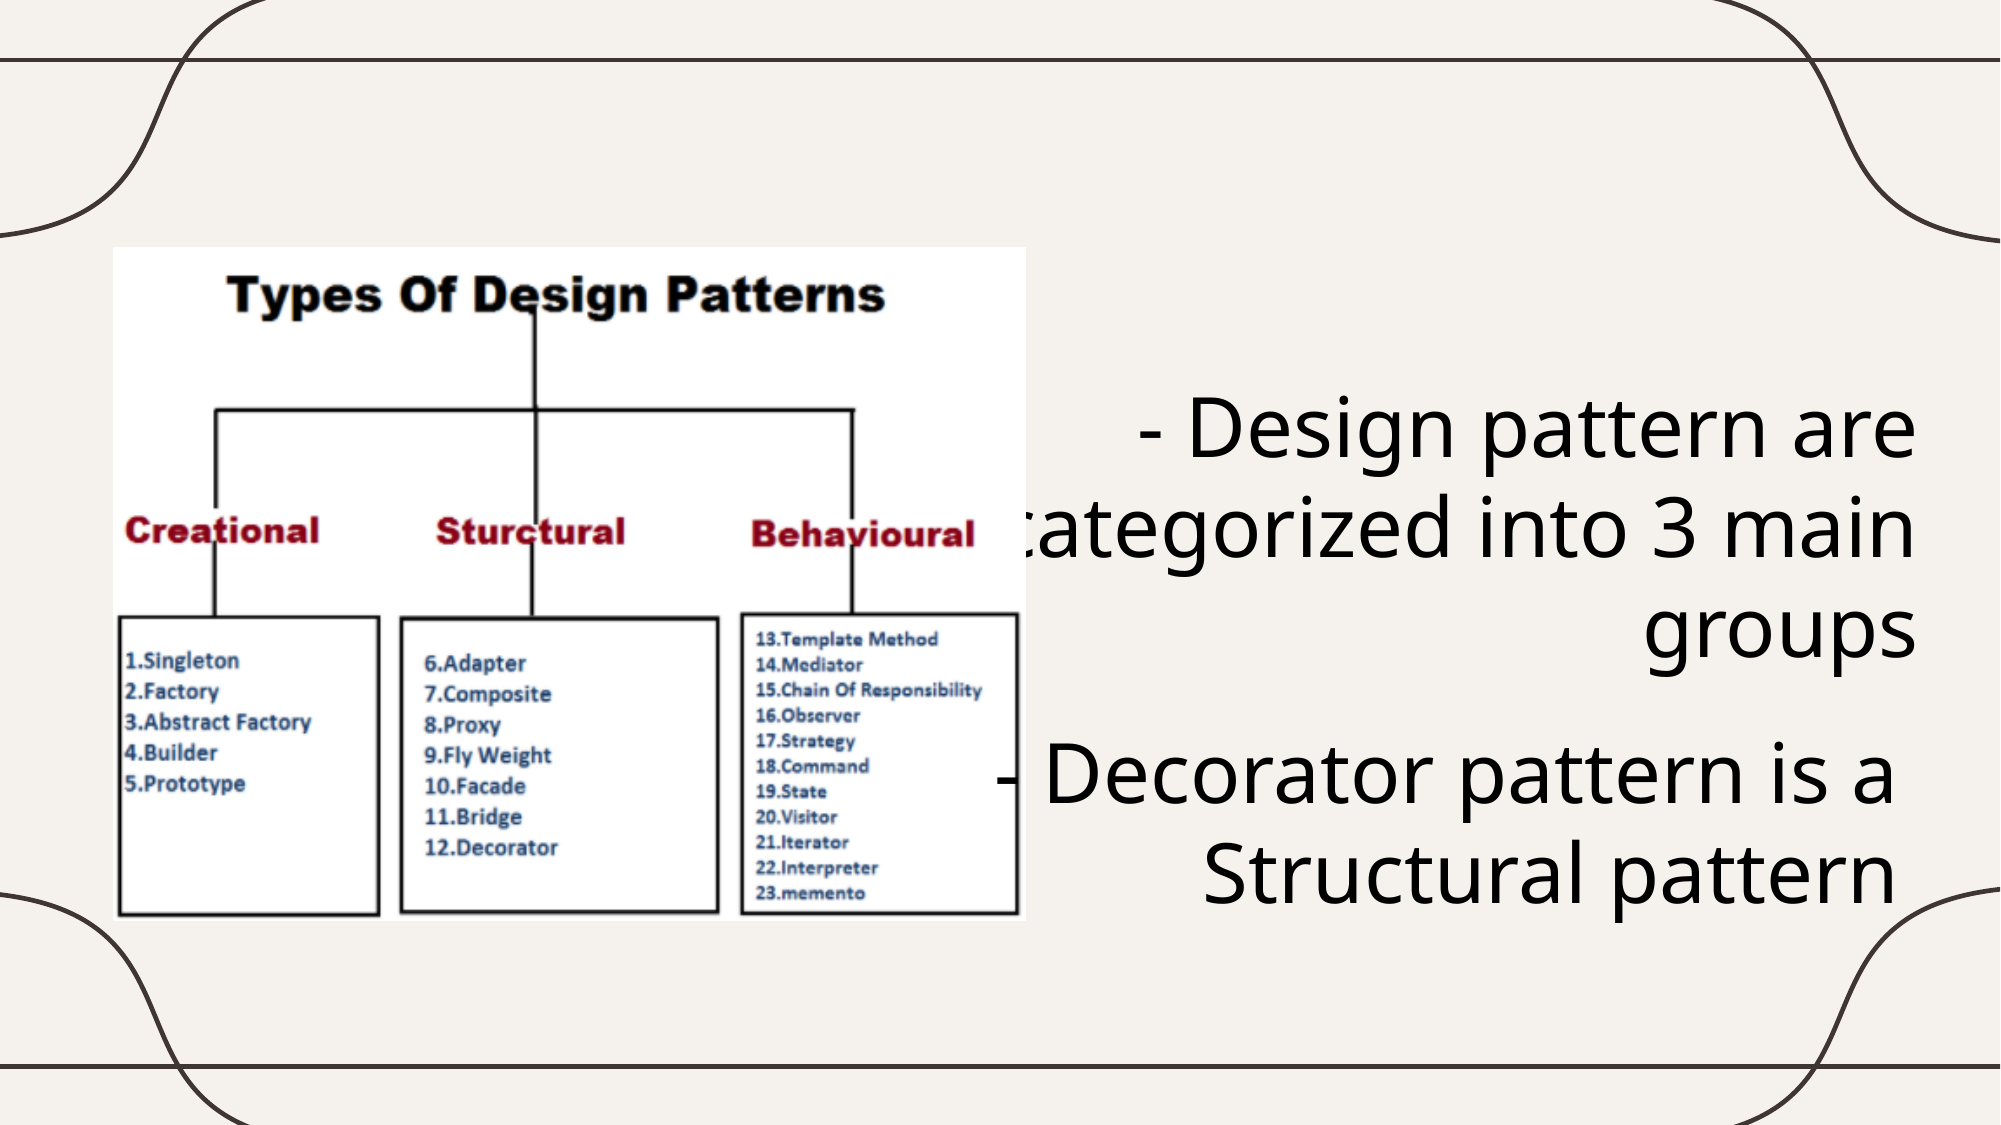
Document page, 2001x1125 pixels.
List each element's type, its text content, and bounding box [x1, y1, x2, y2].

picture [113, 247, 1026, 921]
title - Design pattern are categorized into 3 main groups [1030, 353, 1940, 637]
text_box - Decorator pattern is a Structural pattern [925, 700, 1920, 983]
